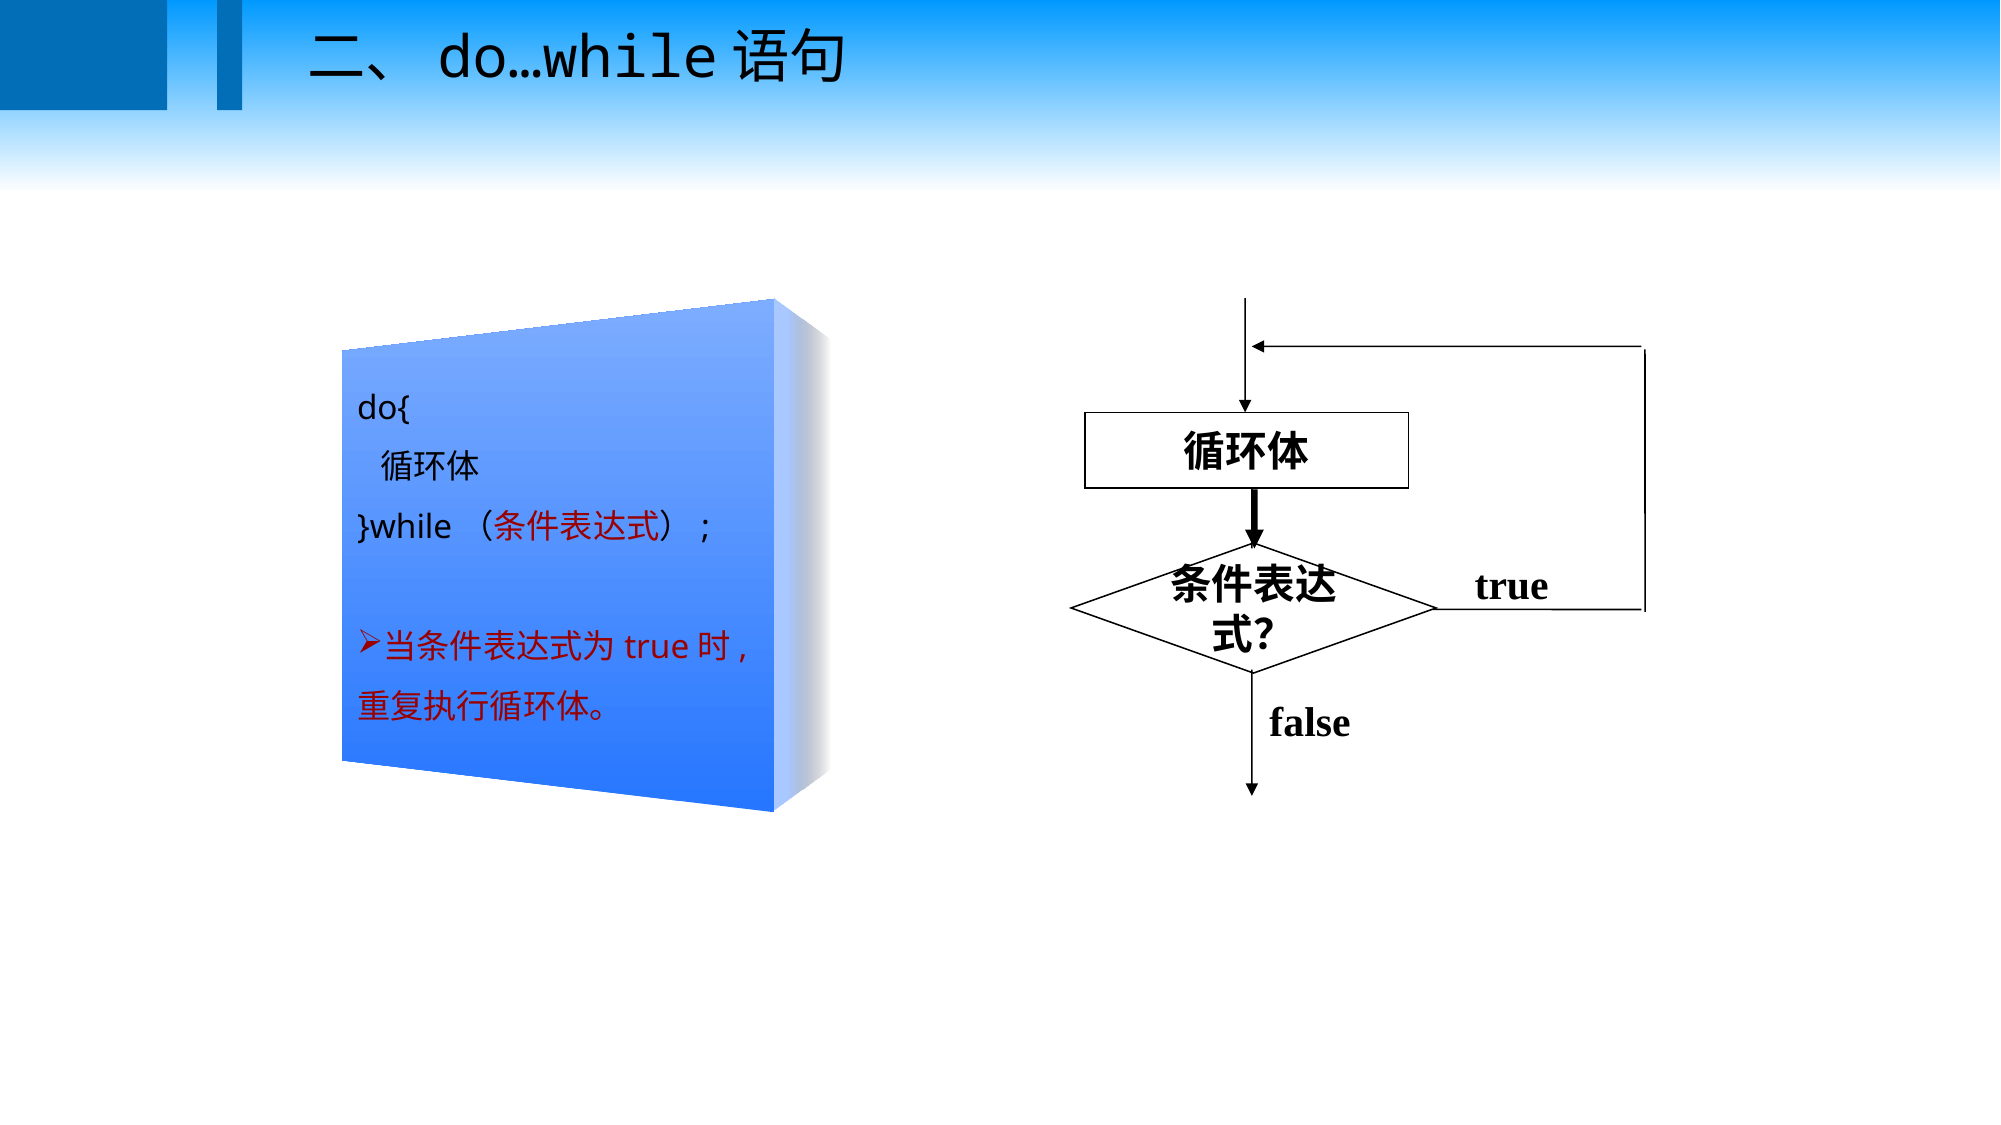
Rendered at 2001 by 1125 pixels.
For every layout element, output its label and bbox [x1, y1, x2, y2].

text_box [0, 0, 1158, 111]
text_box [342, 297, 832, 813]
text_box [1070, 297, 1646, 797]
